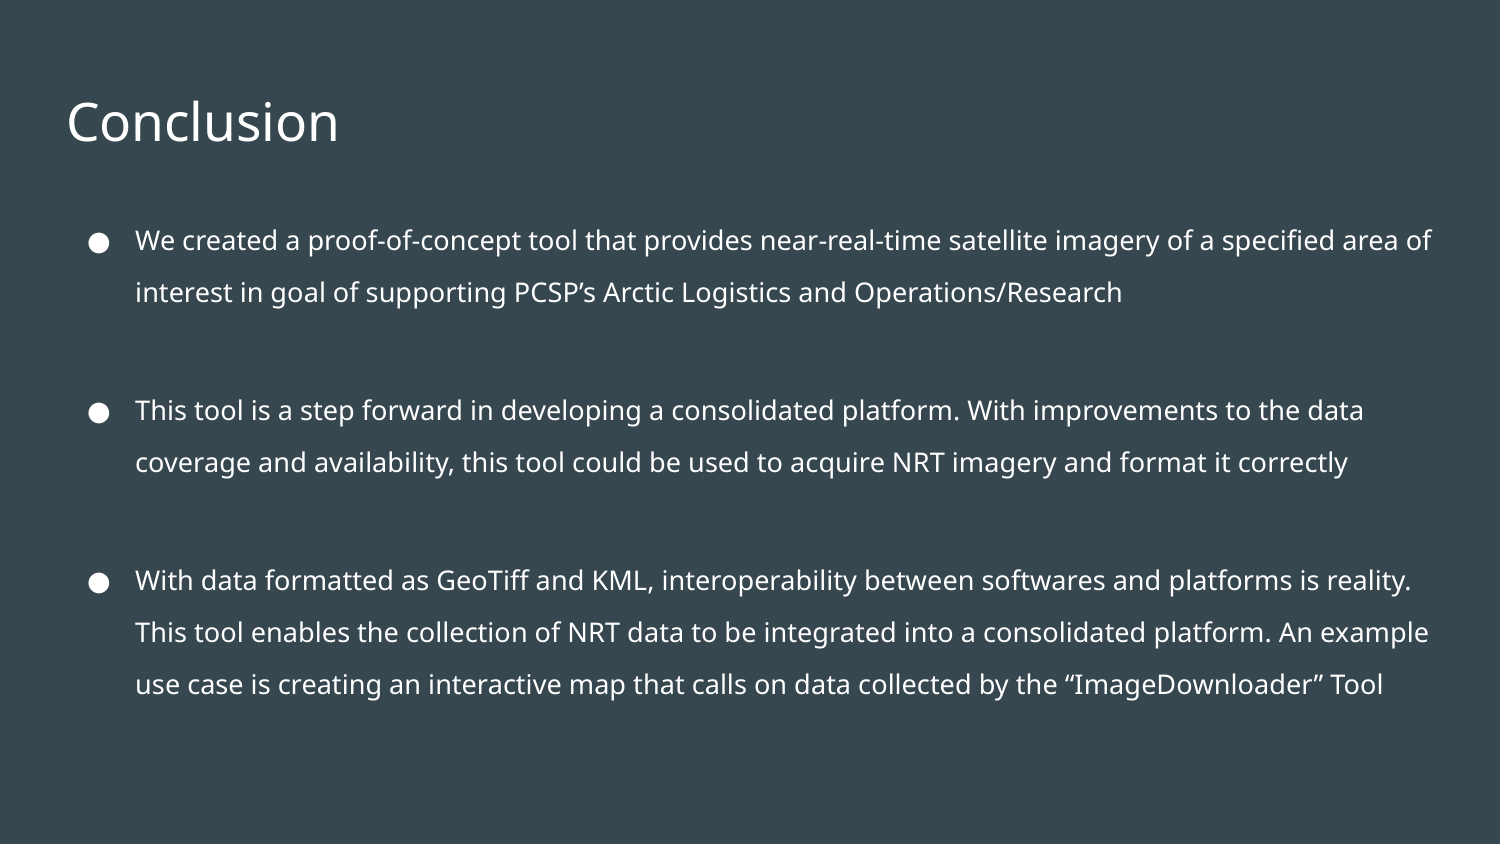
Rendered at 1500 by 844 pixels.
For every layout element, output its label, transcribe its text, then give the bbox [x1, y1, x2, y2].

list We created a proof-of-concept tool that provides near-real-time satellite imagery of a specified area of interest in goal of supporting PCSP’s Arctic Logistics and Operations/Research This tool is a step forward in developing a consolidated platform. With improvements to the data coverage and availability, this tool could be used to acquire NRT imagery and format it correctly With data formatted as GeoTiff and KML, interoperability between softwares and platforms is reality. This tool enables the collection of NRT data to be integrated into a consolidated platform. An example use case is creating an interactive map that calls on data collected by the “ImageDownloader” Tool [51, 189, 1449, 750]
title Conclusion [51, 72, 1449, 167]
